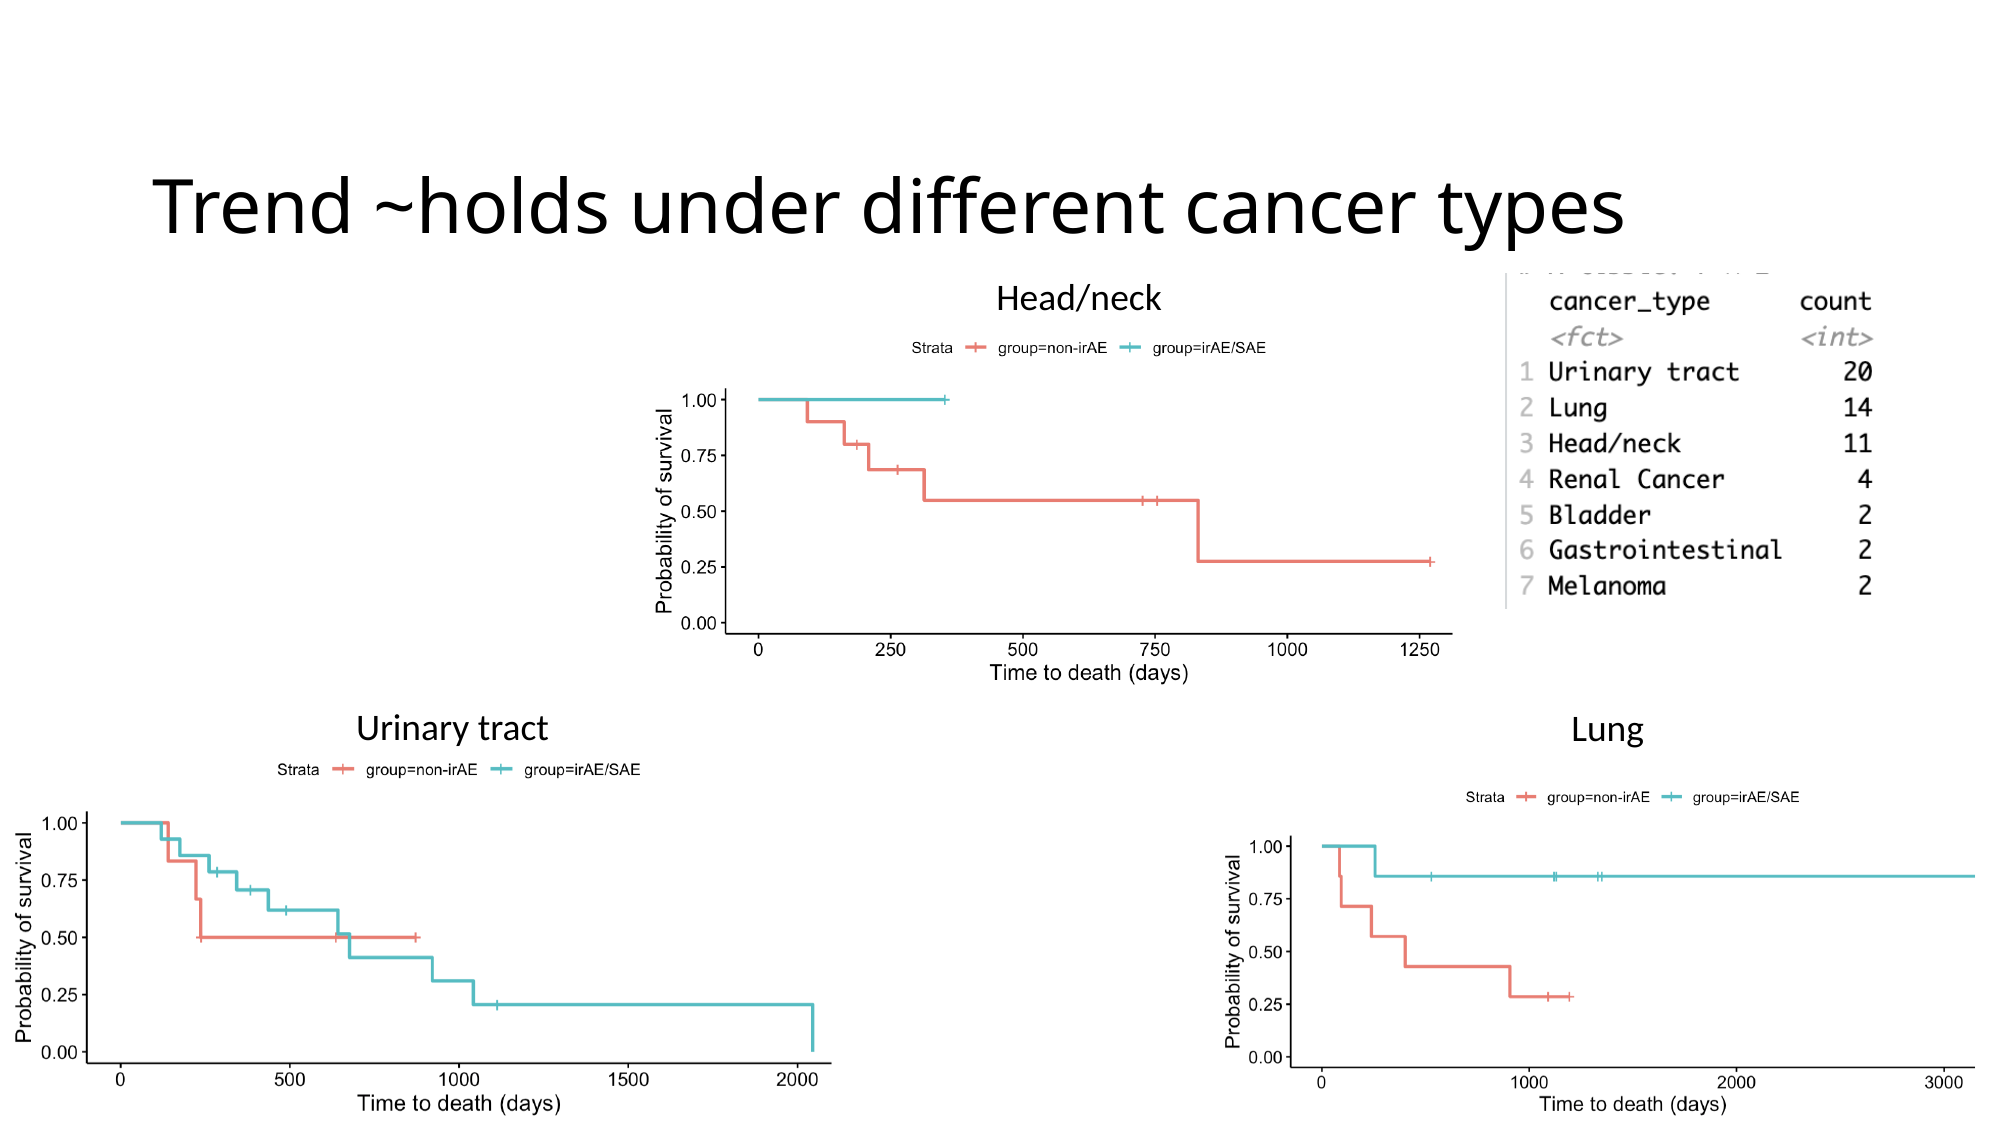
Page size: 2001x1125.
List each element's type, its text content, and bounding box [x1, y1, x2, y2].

text_box Head/neck [981, 265, 1177, 326]
title Trend ~holds under different cancer types [137, 59, 1824, 360]
text_box Lung [1556, 696, 1660, 757]
picture [0, 755, 837, 1120]
text_box Urinary tract [341, 695, 564, 755]
picture [1212, 776, 2000, 1124]
picture [1505, 273, 1922, 609]
picture [642, 333, 1479, 690]
